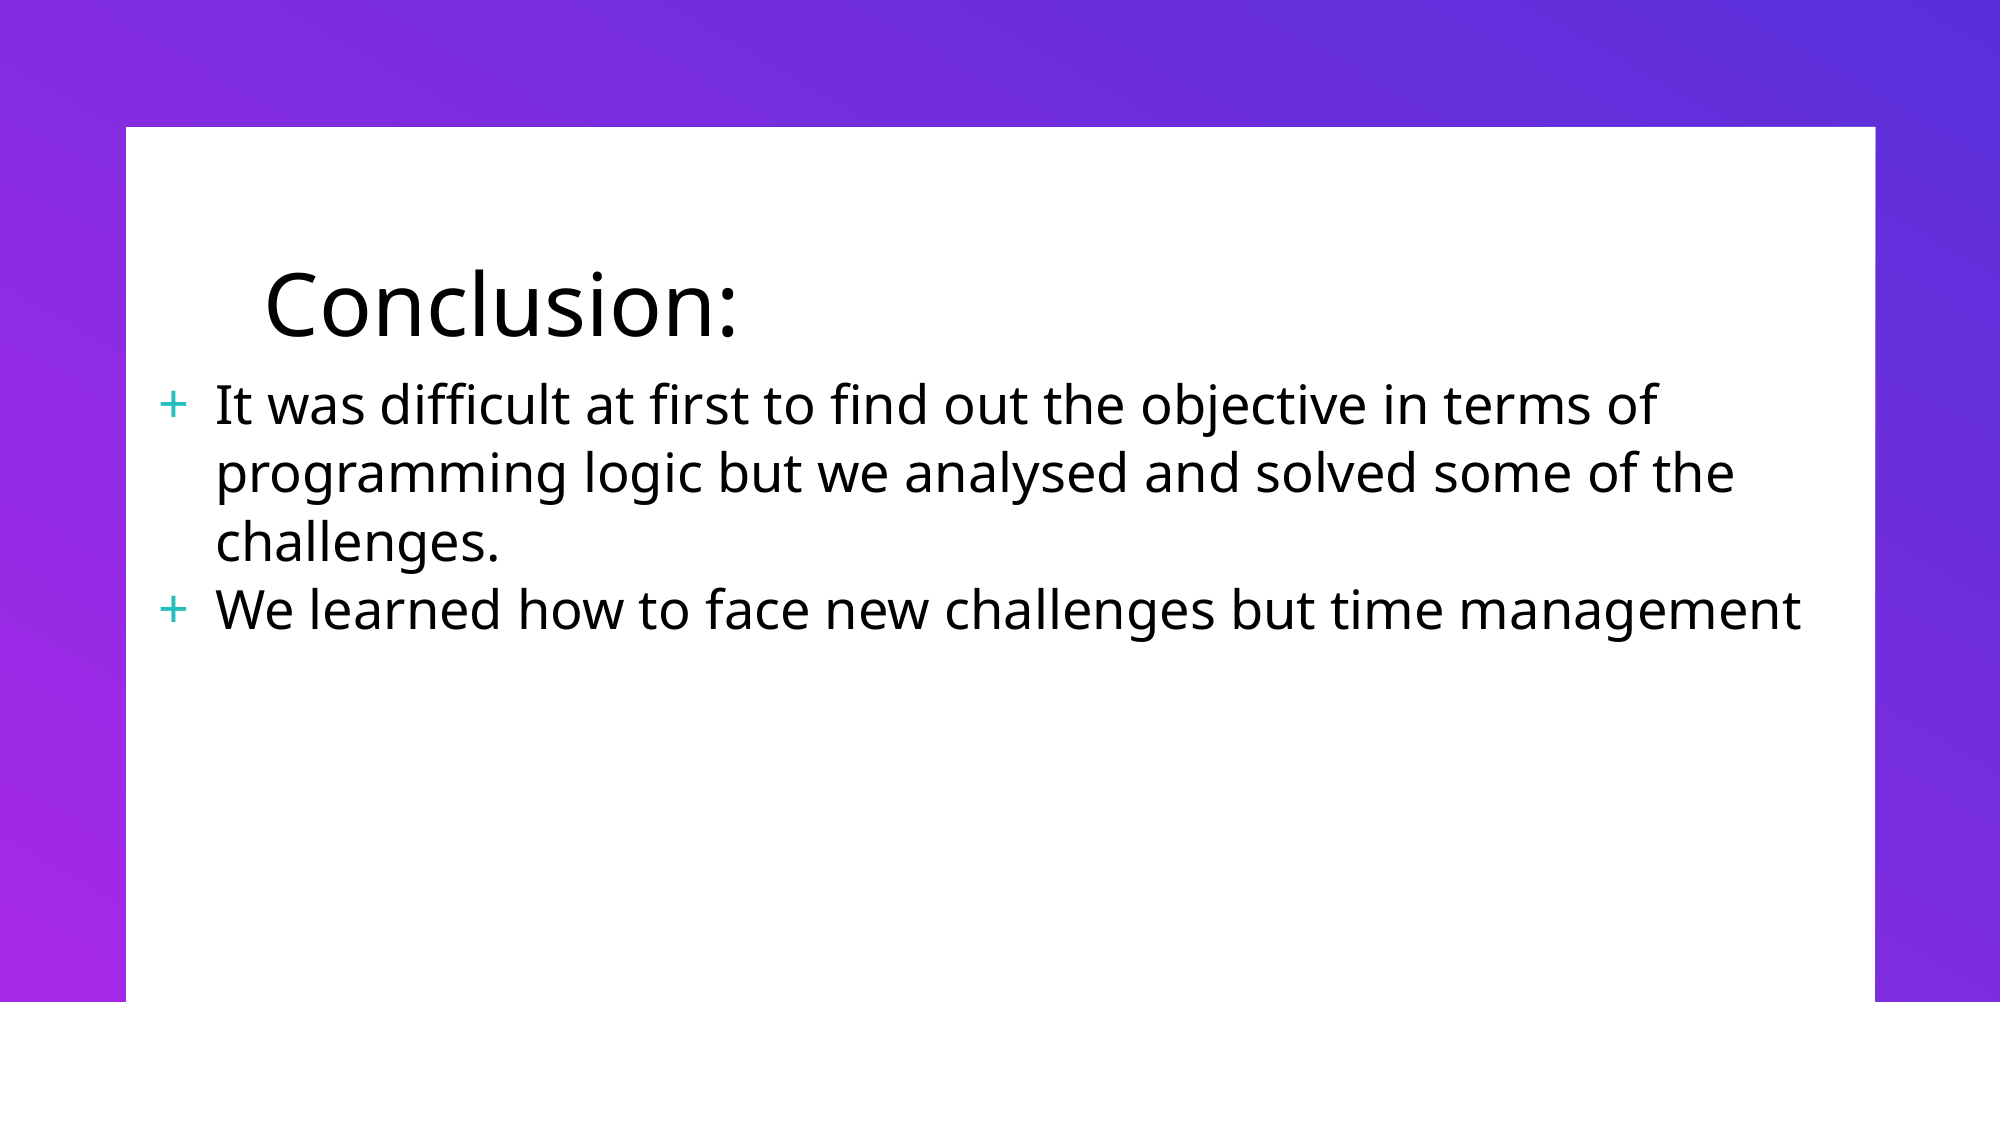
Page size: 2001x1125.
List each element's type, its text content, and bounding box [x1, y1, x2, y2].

list It was difficult at first to find out the objective in terms of programming logic but we analysed and solved some of the challenges. We learned how to face new challenges but time management [125, 359, 1869, 988]
title Conclusion: [248, 248, 1749, 359]
